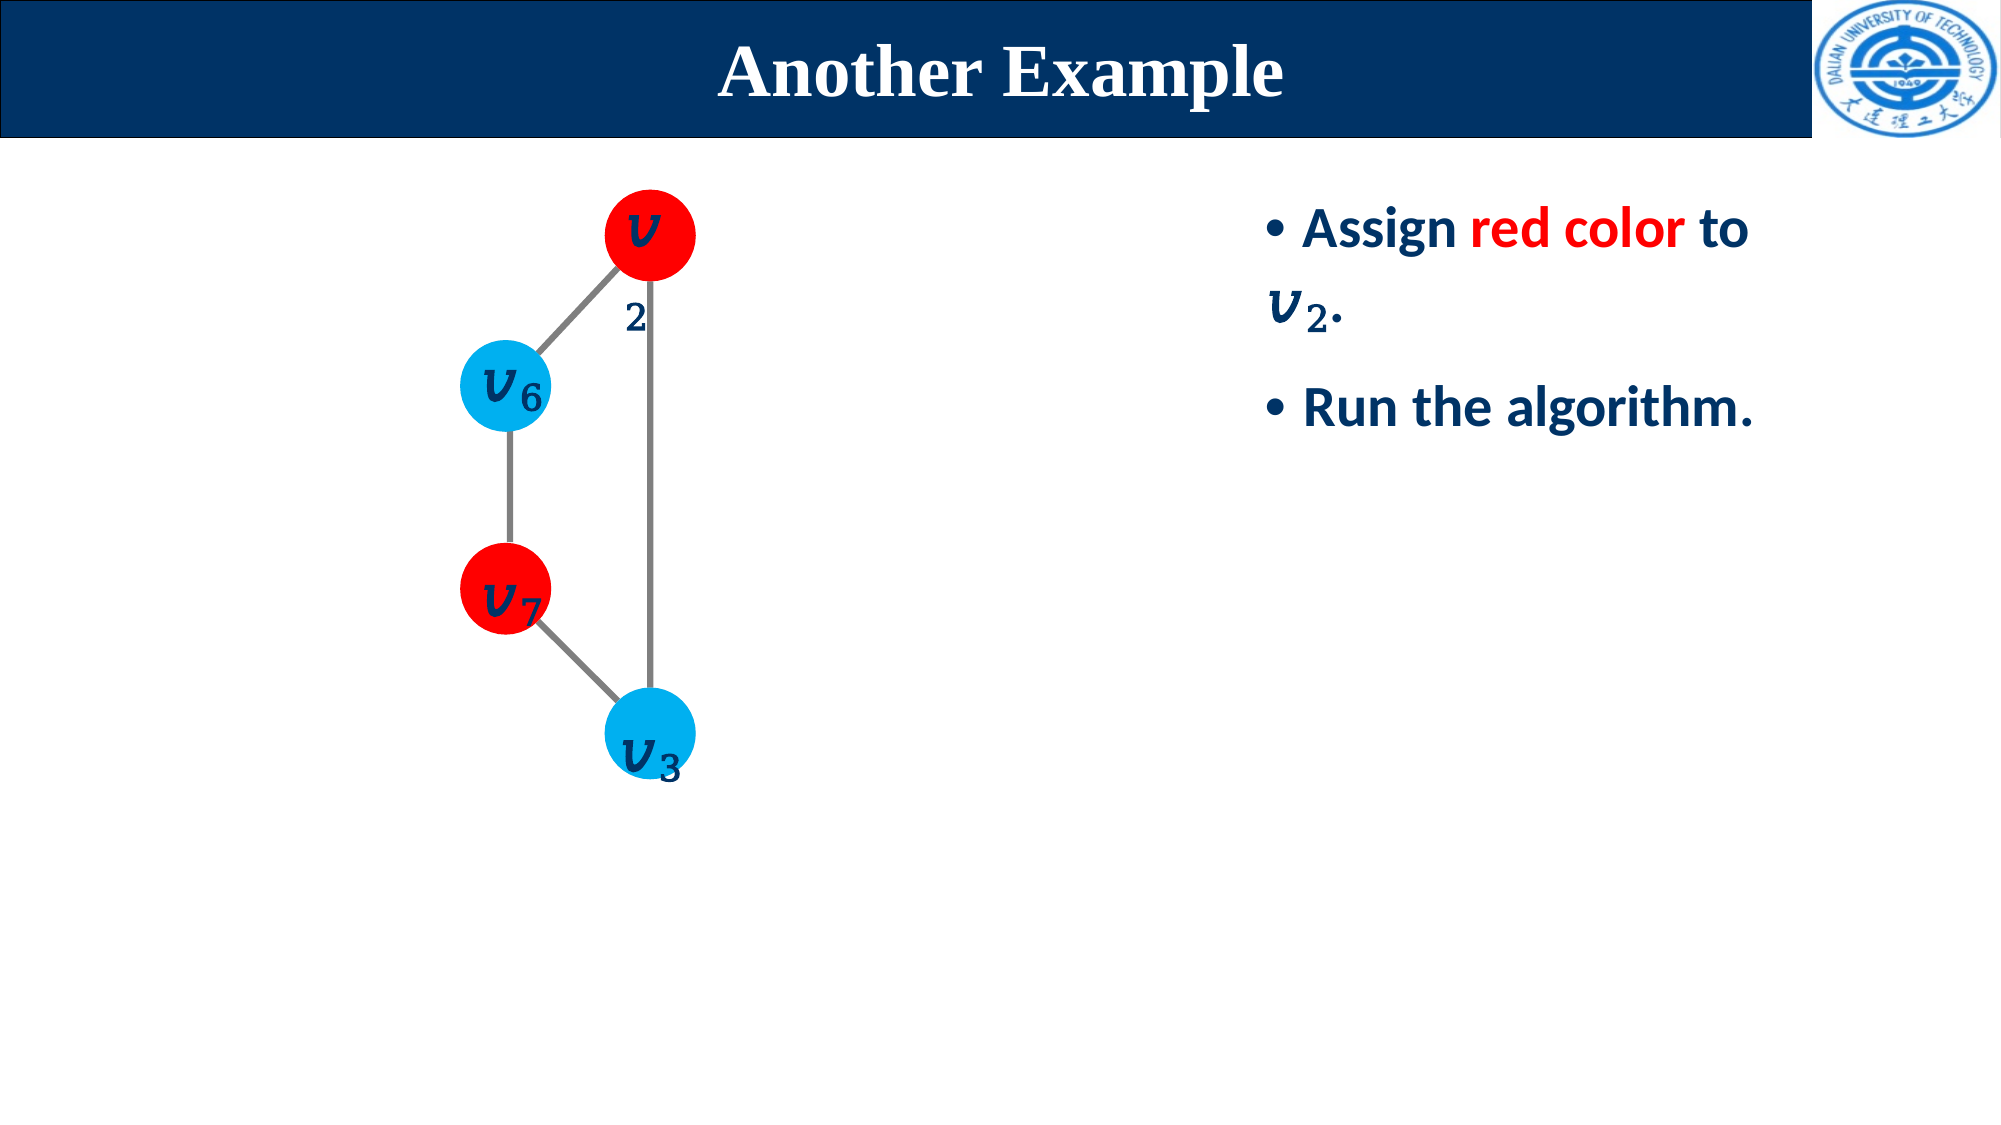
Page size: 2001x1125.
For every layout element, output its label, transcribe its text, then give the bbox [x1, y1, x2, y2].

title Another Example [671, 0, 1329, 161]
picture [1812, 0, 2000, 138]
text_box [459, 189, 697, 780]
text_box • Assign red color to 𝑣2. • Run the algorithm. [1259, 157, 1836, 439]
